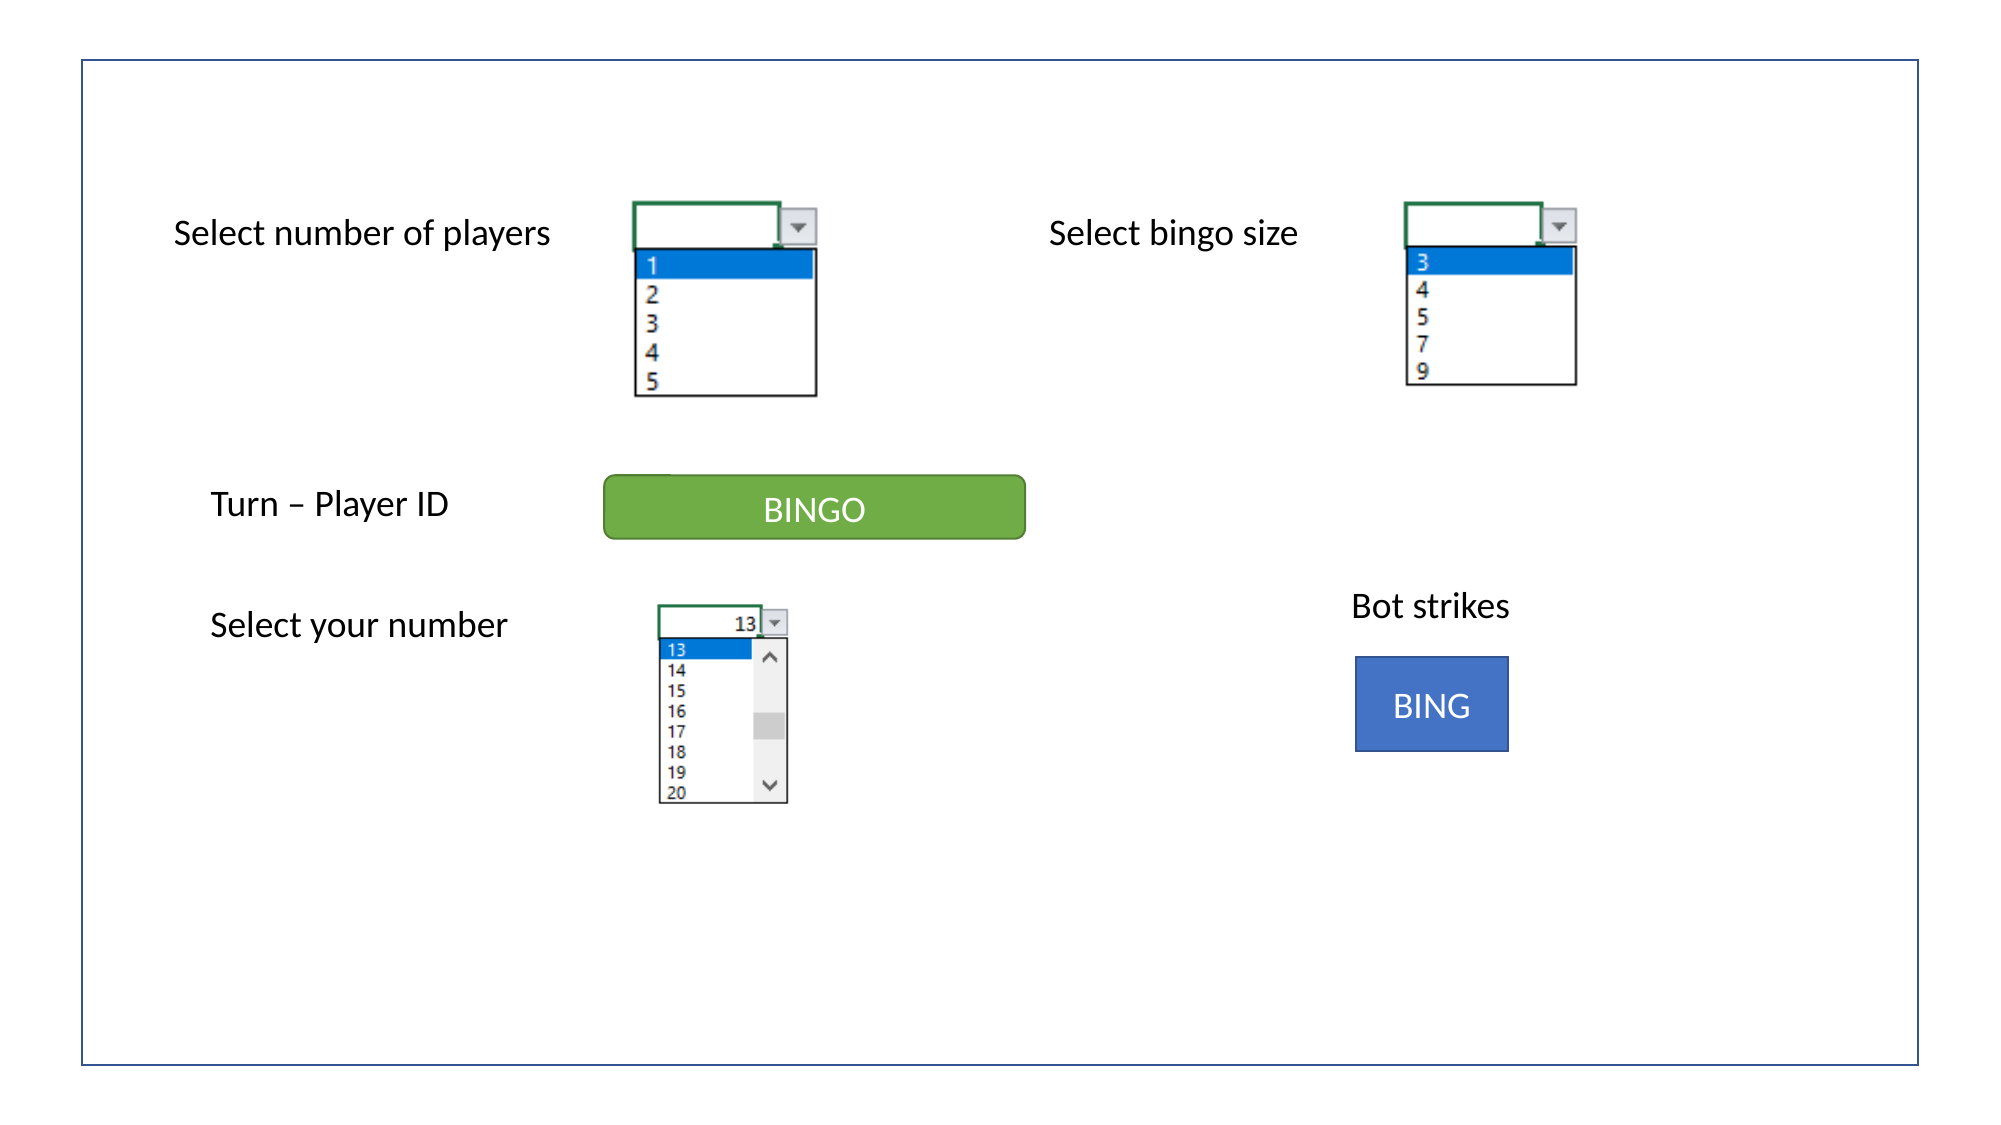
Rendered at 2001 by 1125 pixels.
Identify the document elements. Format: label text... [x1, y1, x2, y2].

picture [606, 166, 838, 422]
text_box Select bingo size [1034, 200, 1396, 261]
text_box Bot strikes [1336, 573, 1528, 633]
text_box Select your number [195, 592, 607, 652]
text_box Turn – Player ID [195, 471, 540, 532]
picture [653, 592, 815, 815]
text_box BINGO [603, 474, 1027, 540]
text_box Select number of players [159, 200, 606, 261]
picture [1396, 200, 1588, 403]
text_box BING [1355, 656, 1509, 752]
text_box [81, 59, 1919, 1066]
